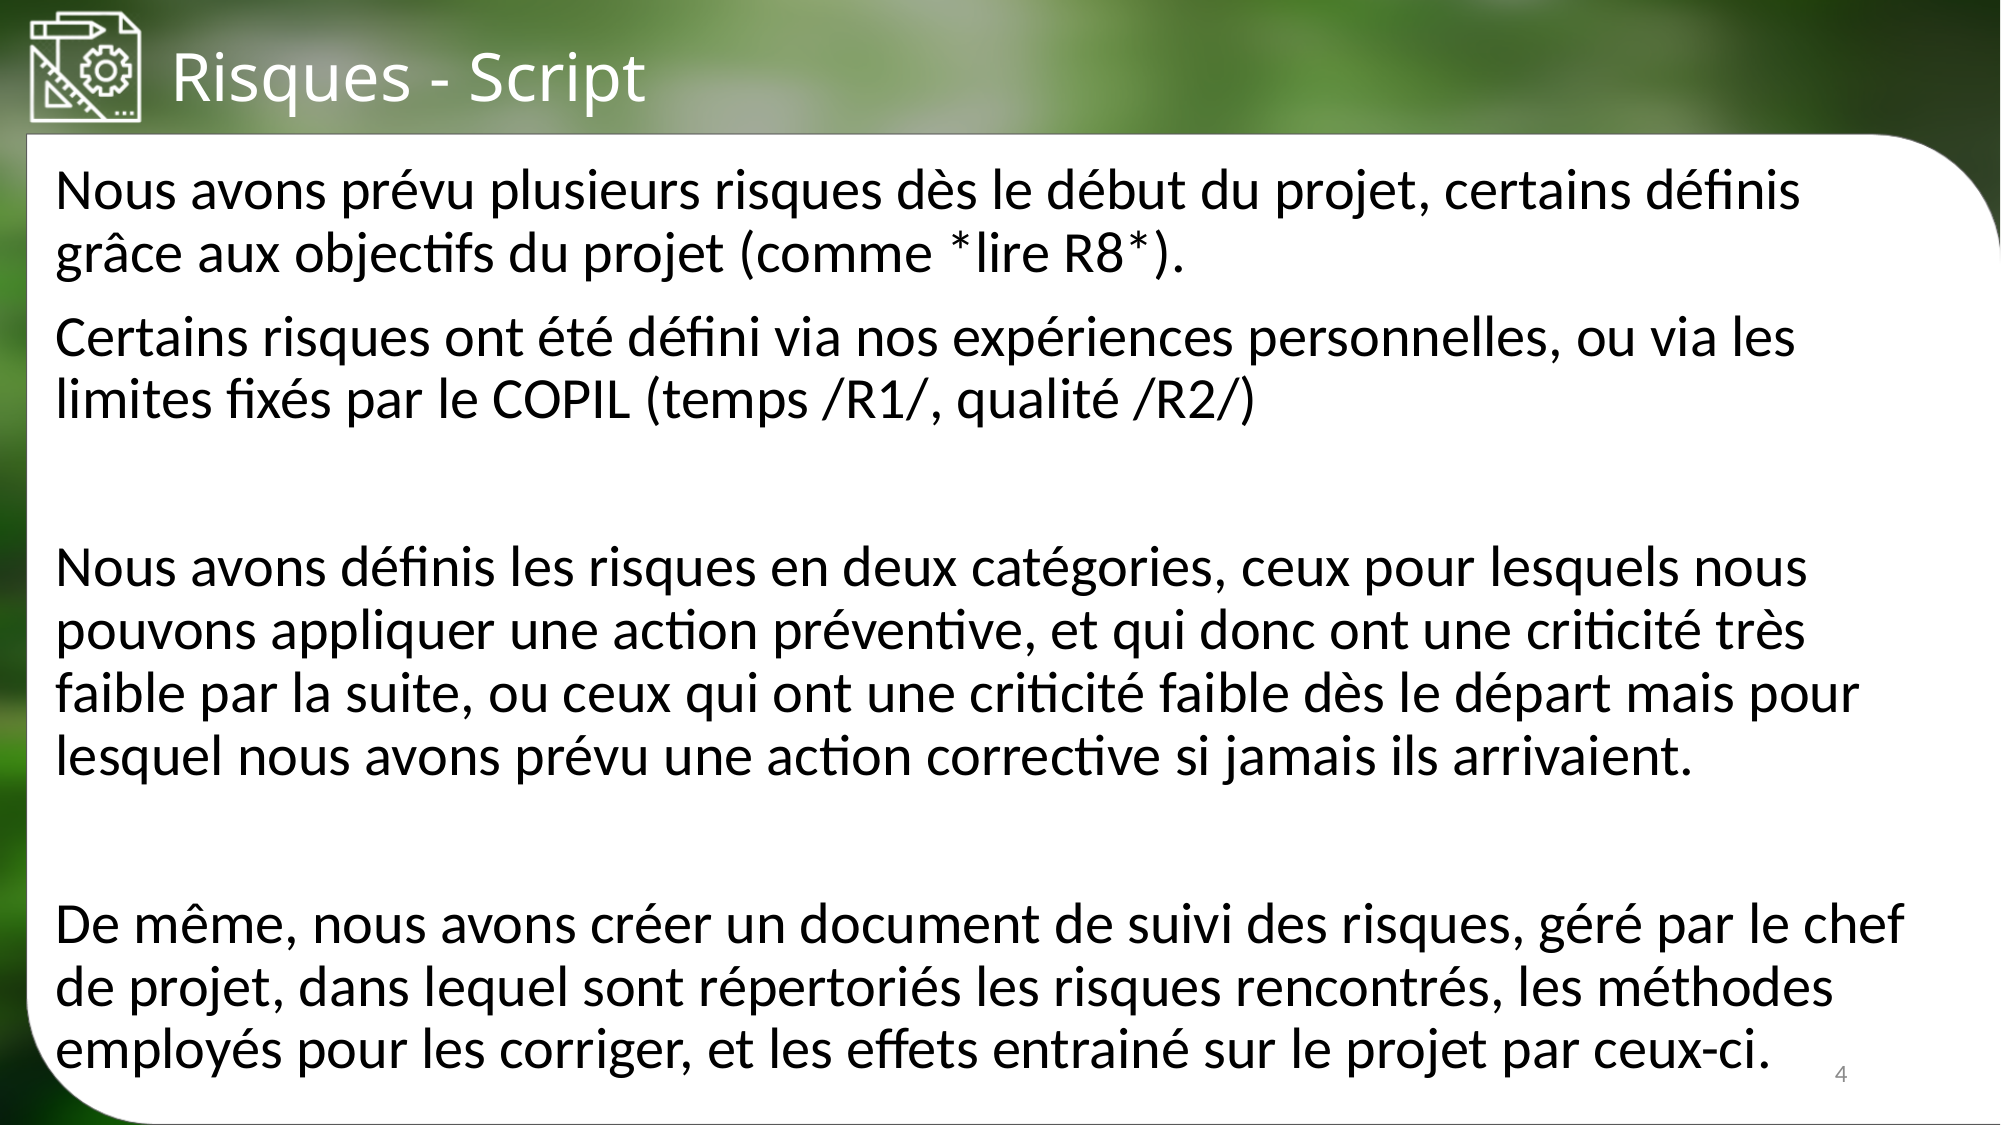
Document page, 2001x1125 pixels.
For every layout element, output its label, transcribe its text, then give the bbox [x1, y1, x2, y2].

picture [0, 0, 2001, 1125]
slide_number 4 [1412, 1042, 1863, 1103]
list Nous avons prévu plusieurs risques dès le début du projet, certains définis grâce aux objectifs du projet (comme *lire R8*). Certains risques ont été défini via nos expériences personnelles, ou via les limites fixés par le COPIL (temps /R1/, qualité /R2/) Nous avons définis les risques en deux catégories, ceux pour lesquels nous pouvons appliquer une action préventive, et qui donc ont une criticité très faible par la suite, ou ceux qui ont une criticité faible dès le départ mais pour lesquel nous avons prévu une action corrective si jamais ils arrivaient. De même, nous avons créer un document de suivi des risques, géré par le chef de projet, dans lequel sont répertoriés les risques rencontrés, les méthodes employés pour les corriger, et les effets entrainé sur le projet par ceux-ci. [40, 151, 1952, 1098]
text_box Risques - Script [155, 27, 1926, 123]
